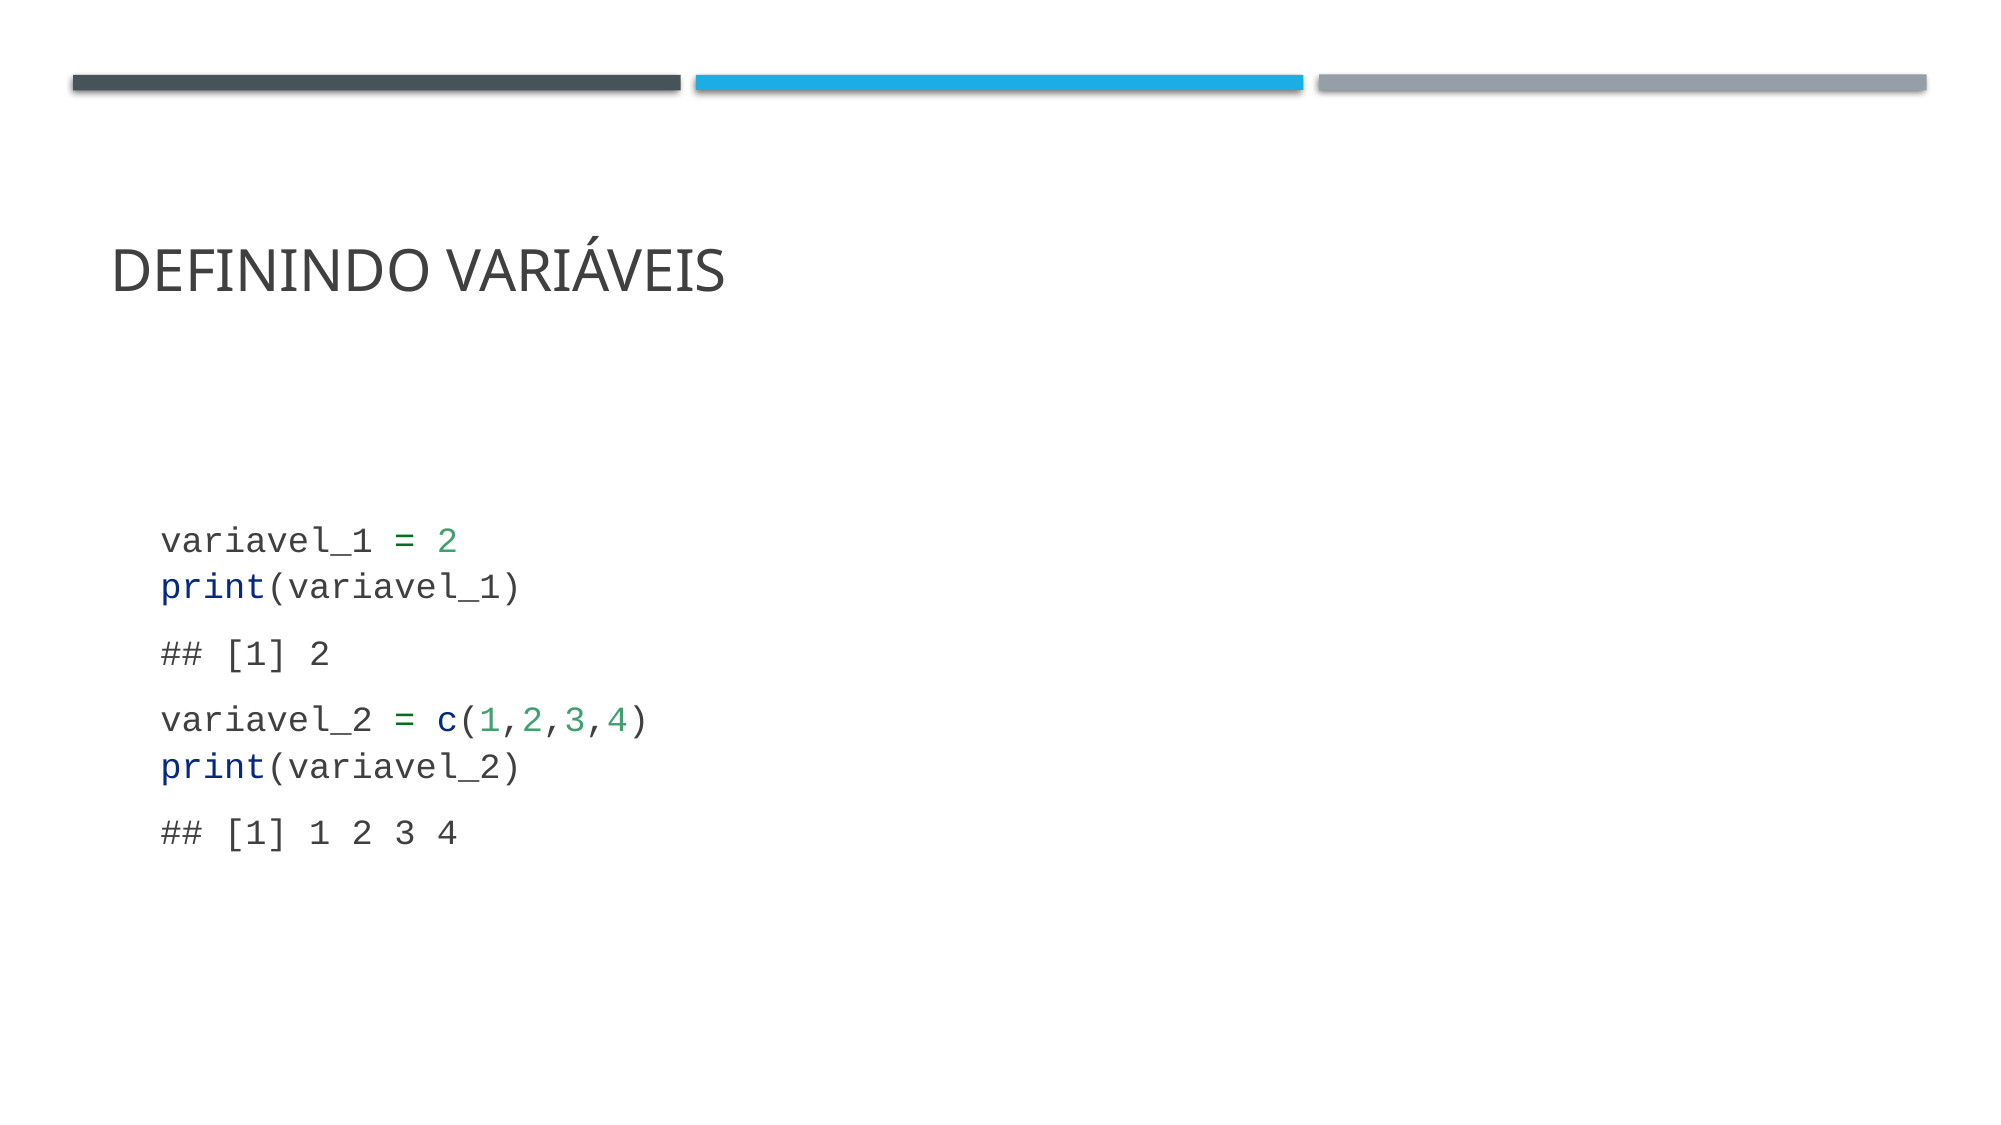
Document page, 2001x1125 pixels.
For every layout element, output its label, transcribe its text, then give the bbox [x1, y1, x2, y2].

title Definindo Variáveis [95, 115, 1905, 311]
list variavel_1 = 2 print(variavel_1) ## [1] 2 variavel_2 = c(1,2,3,4) print(variavel_2) ## [1] 1 2 3 4 [95, 383, 1905, 981]
